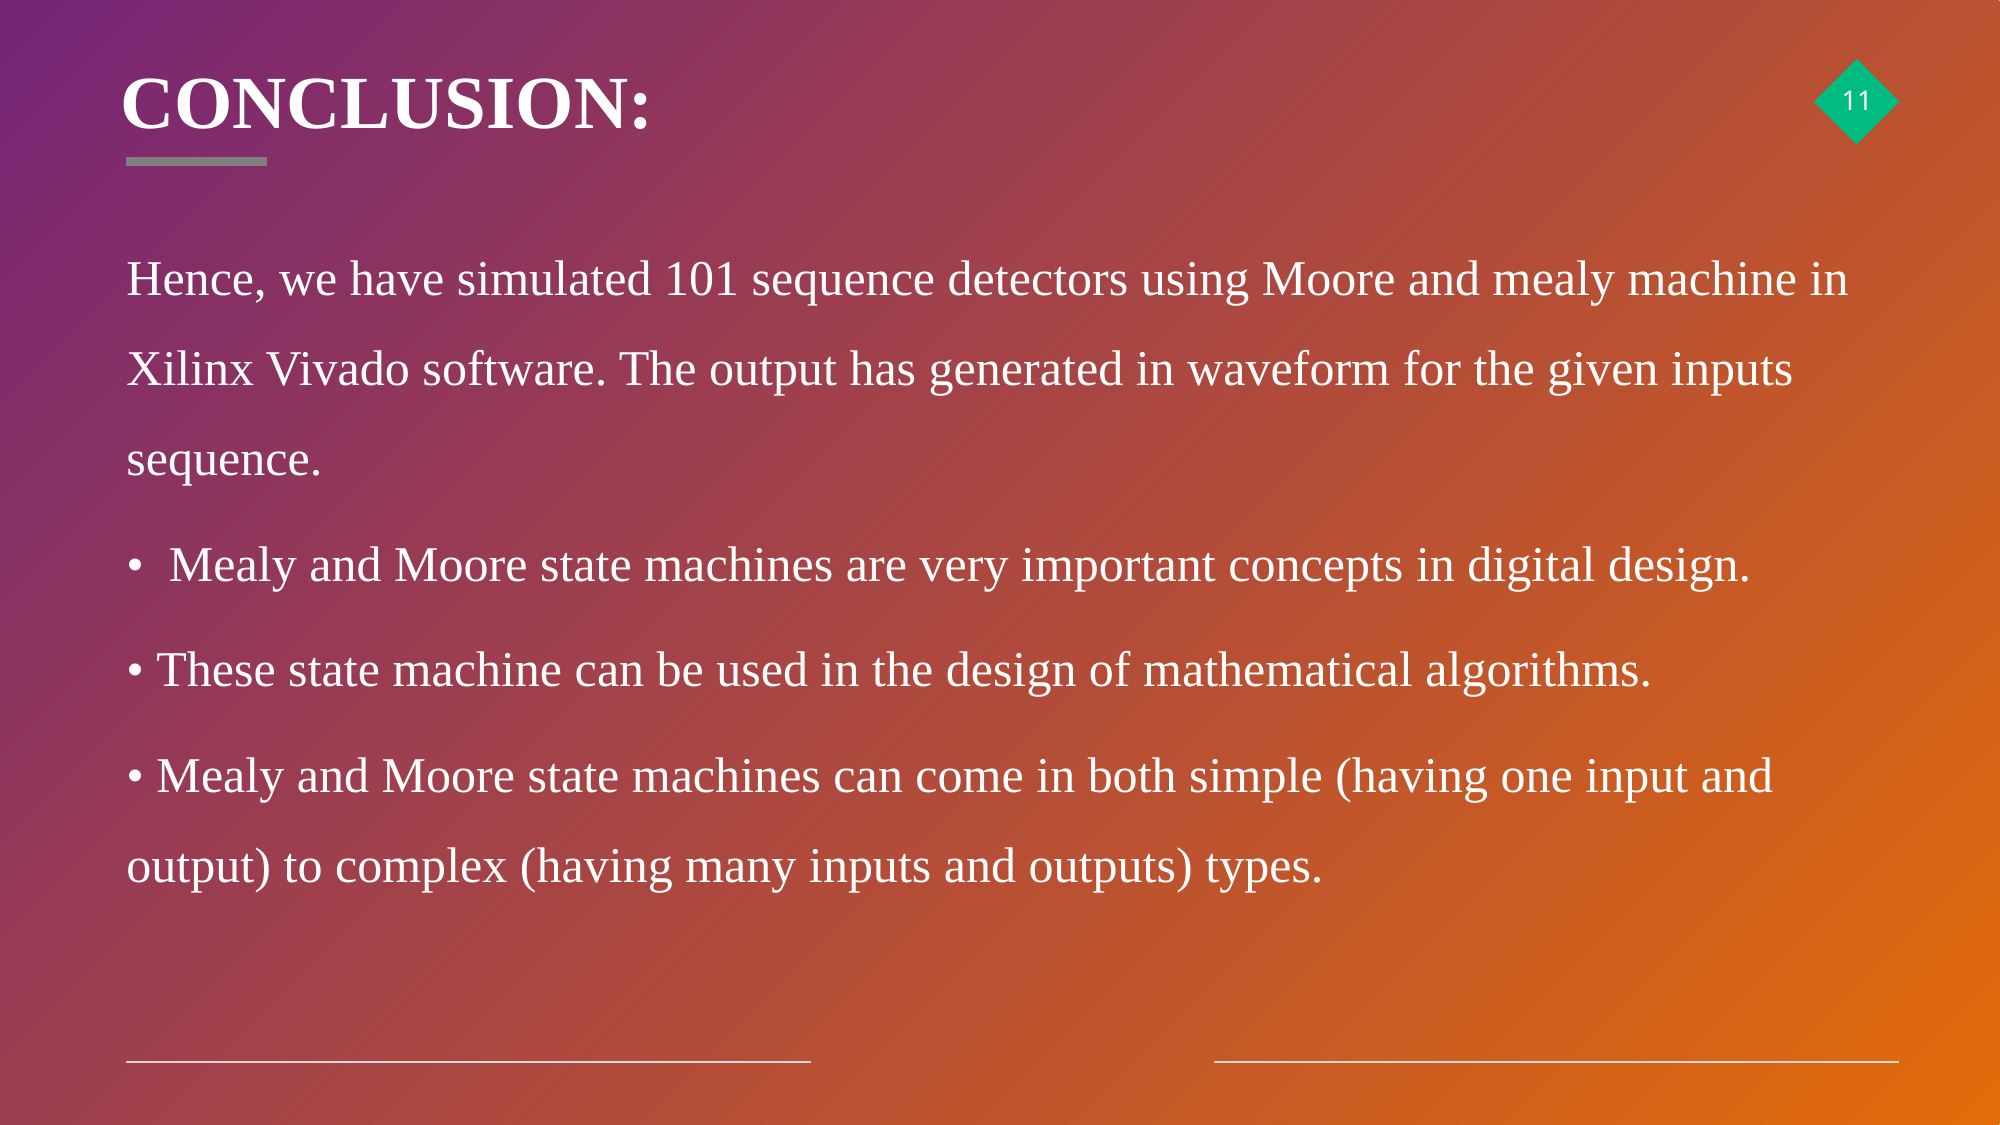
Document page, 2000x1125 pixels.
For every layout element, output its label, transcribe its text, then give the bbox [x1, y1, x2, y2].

text_box Hence, we have simulated 101 sequence detectors using Moore and mealy machine in Xilinx Vivado software. The output has generated in waveform for the given inputs sequence. • Mealy and Moore state machines are very important concepts in digital design. • These state machine can be used in the design of mathematical algorithms. • Mealy and Moore state machines can come in both simple (having one input and output) to complex (having many inputs and outputs) types. [100, 208, 1945, 900]
title CONCLUSION: [99, 40, 1900, 158]
slide_number ‹#› [1814, 59, 1900, 145]
